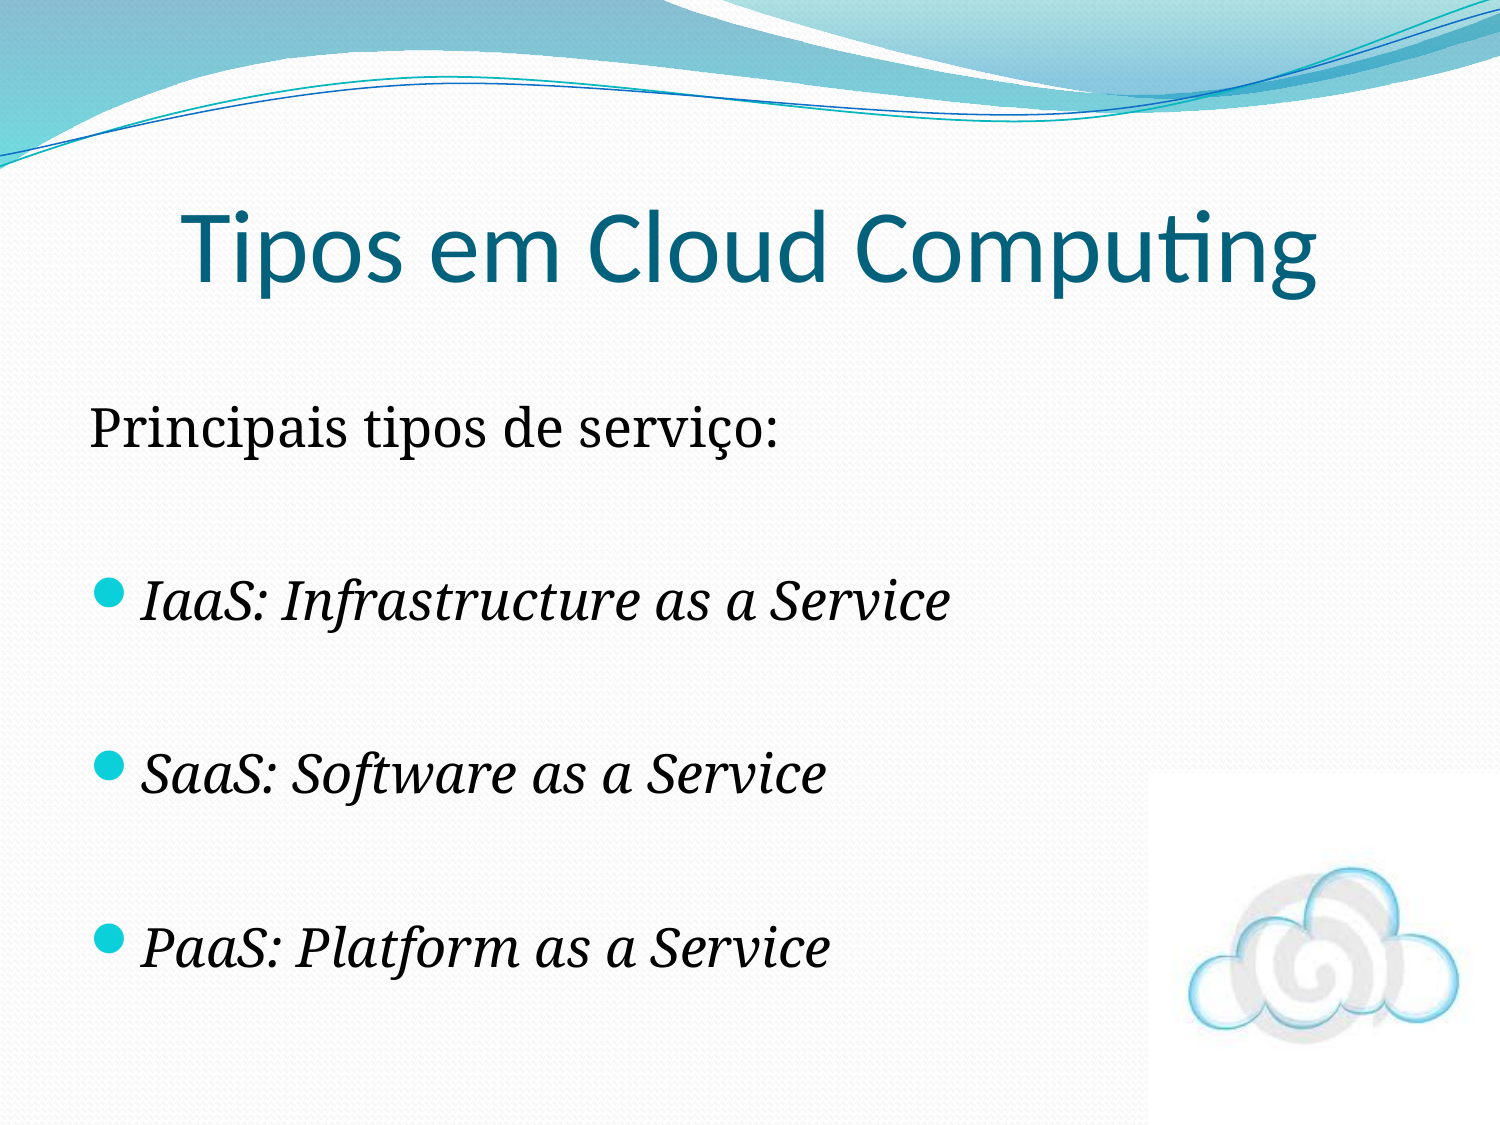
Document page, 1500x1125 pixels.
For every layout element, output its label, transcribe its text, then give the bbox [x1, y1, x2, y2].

list Principais tipos de serviço: IaaS: Infrastructure as a Service SaaS: Software as a Service PaaS: Platform as a Service [75, 385, 1425, 1106]
picture [1148, 773, 1500, 1125]
title Tipos em Cloud Computing [75, 115, 1425, 303]
